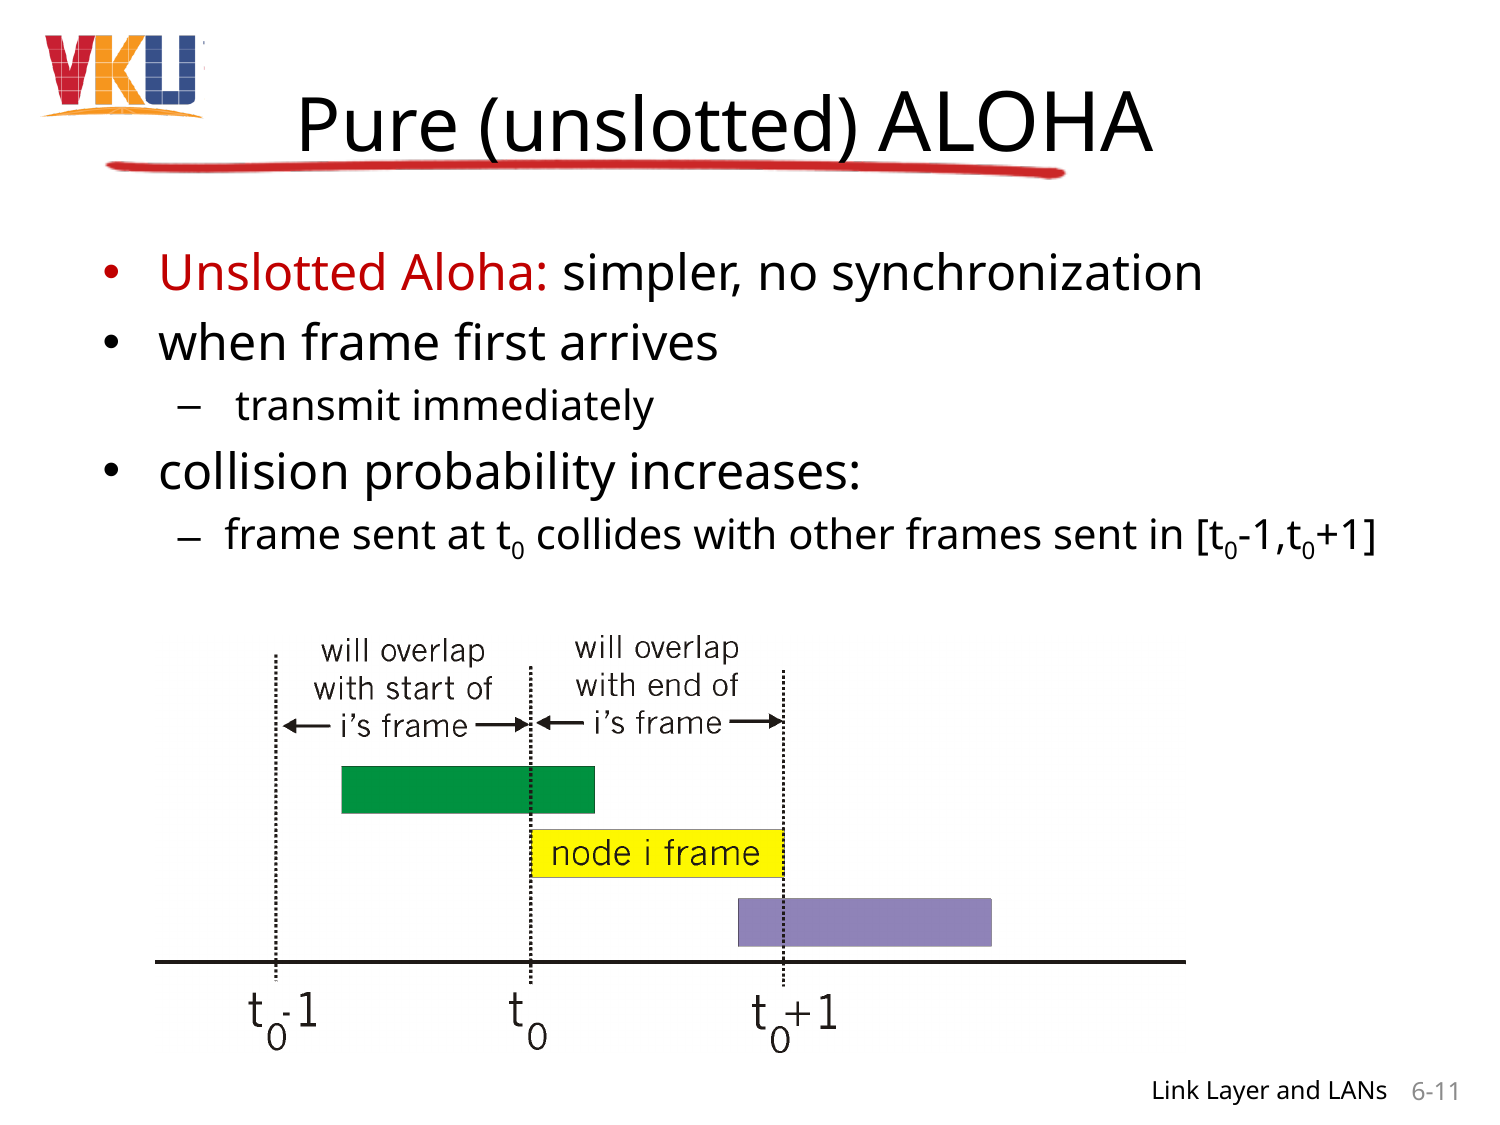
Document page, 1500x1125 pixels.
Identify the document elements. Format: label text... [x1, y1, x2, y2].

footer Link Layer and LANs [1045, 1069, 1404, 1110]
picture [155, 634, 1186, 1053]
list Unslotted Aloha: simpler, no synchronization when frame first arrives transmit immediately collision probability increases: frame sent at t0 collides with other frames sent in [t0-1,t0+1] [87, 233, 1457, 996]
picture [30, 21, 211, 129]
title Pure (unslotted) ALOHA [87, 24, 1363, 213]
picture [101, 155, 1077, 185]
slide_number 6-11 [1387, 1069, 1478, 1115]
